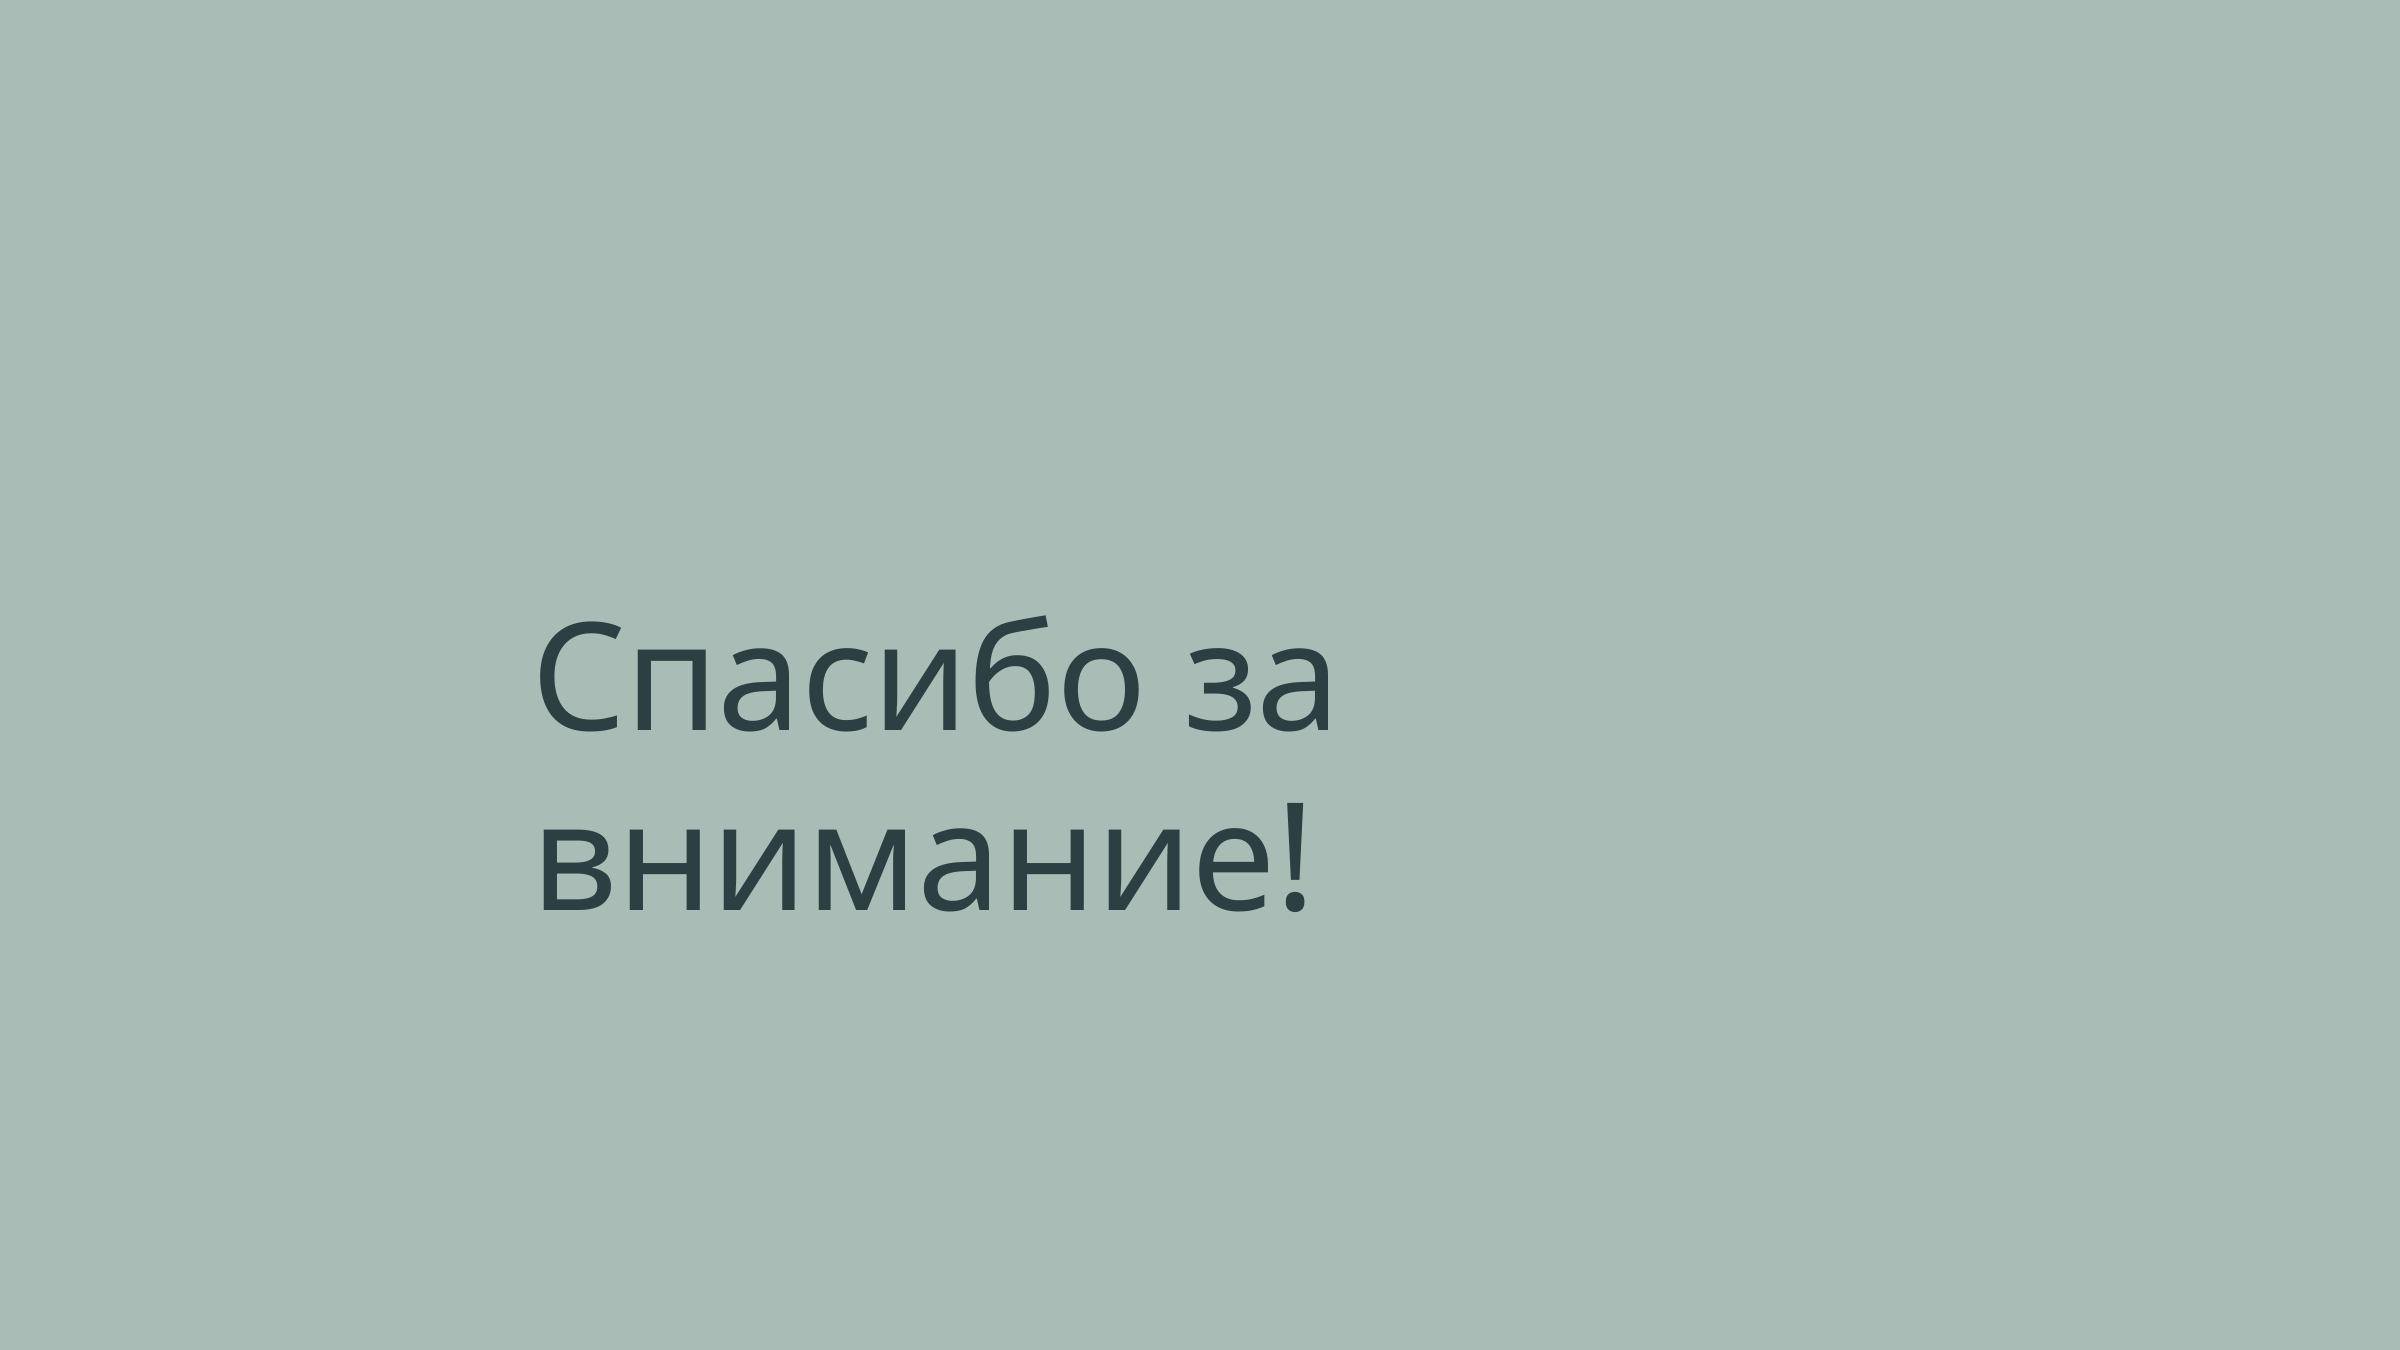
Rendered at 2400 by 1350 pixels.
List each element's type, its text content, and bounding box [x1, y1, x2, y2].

text_box Спасибо за внимание! [516, 572, 1884, 778]
text_box [0, 0, 2400, 1350]
